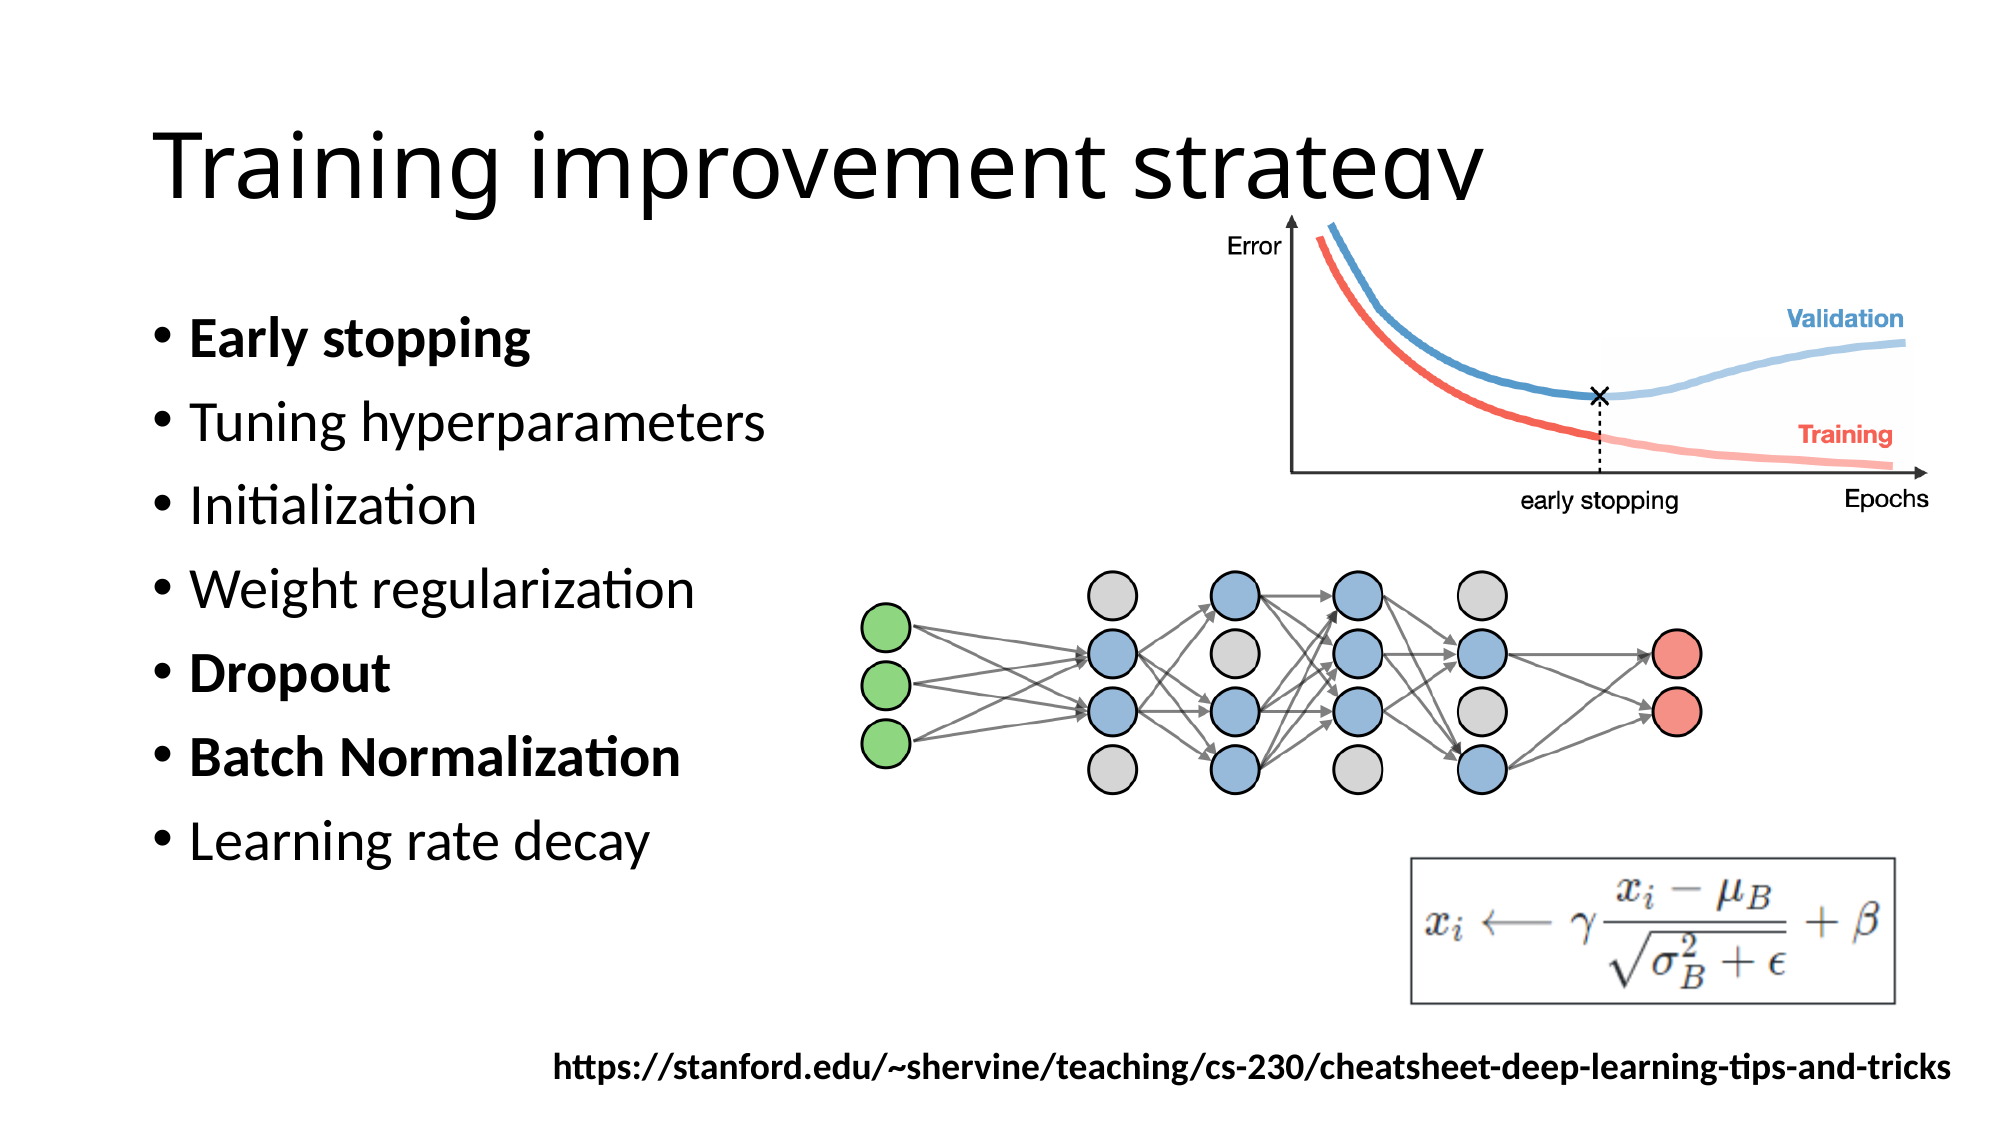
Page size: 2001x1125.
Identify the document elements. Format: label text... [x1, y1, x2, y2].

list Early stopping Tuning hyperparameters Initialization Weight regularization Dropout Batch Normalization Learning rate decay [137, 299, 1863, 1014]
text_box https://stanford.edu/~shervine/teaching/cs-230/cheatsheet-deep-learning-tips-and-tricks [537, 1034, 2000, 1095]
title Training improvement strategy [137, 59, 1863, 278]
picture [1218, 200, 2000, 514]
picture [800, 525, 1954, 1035]
